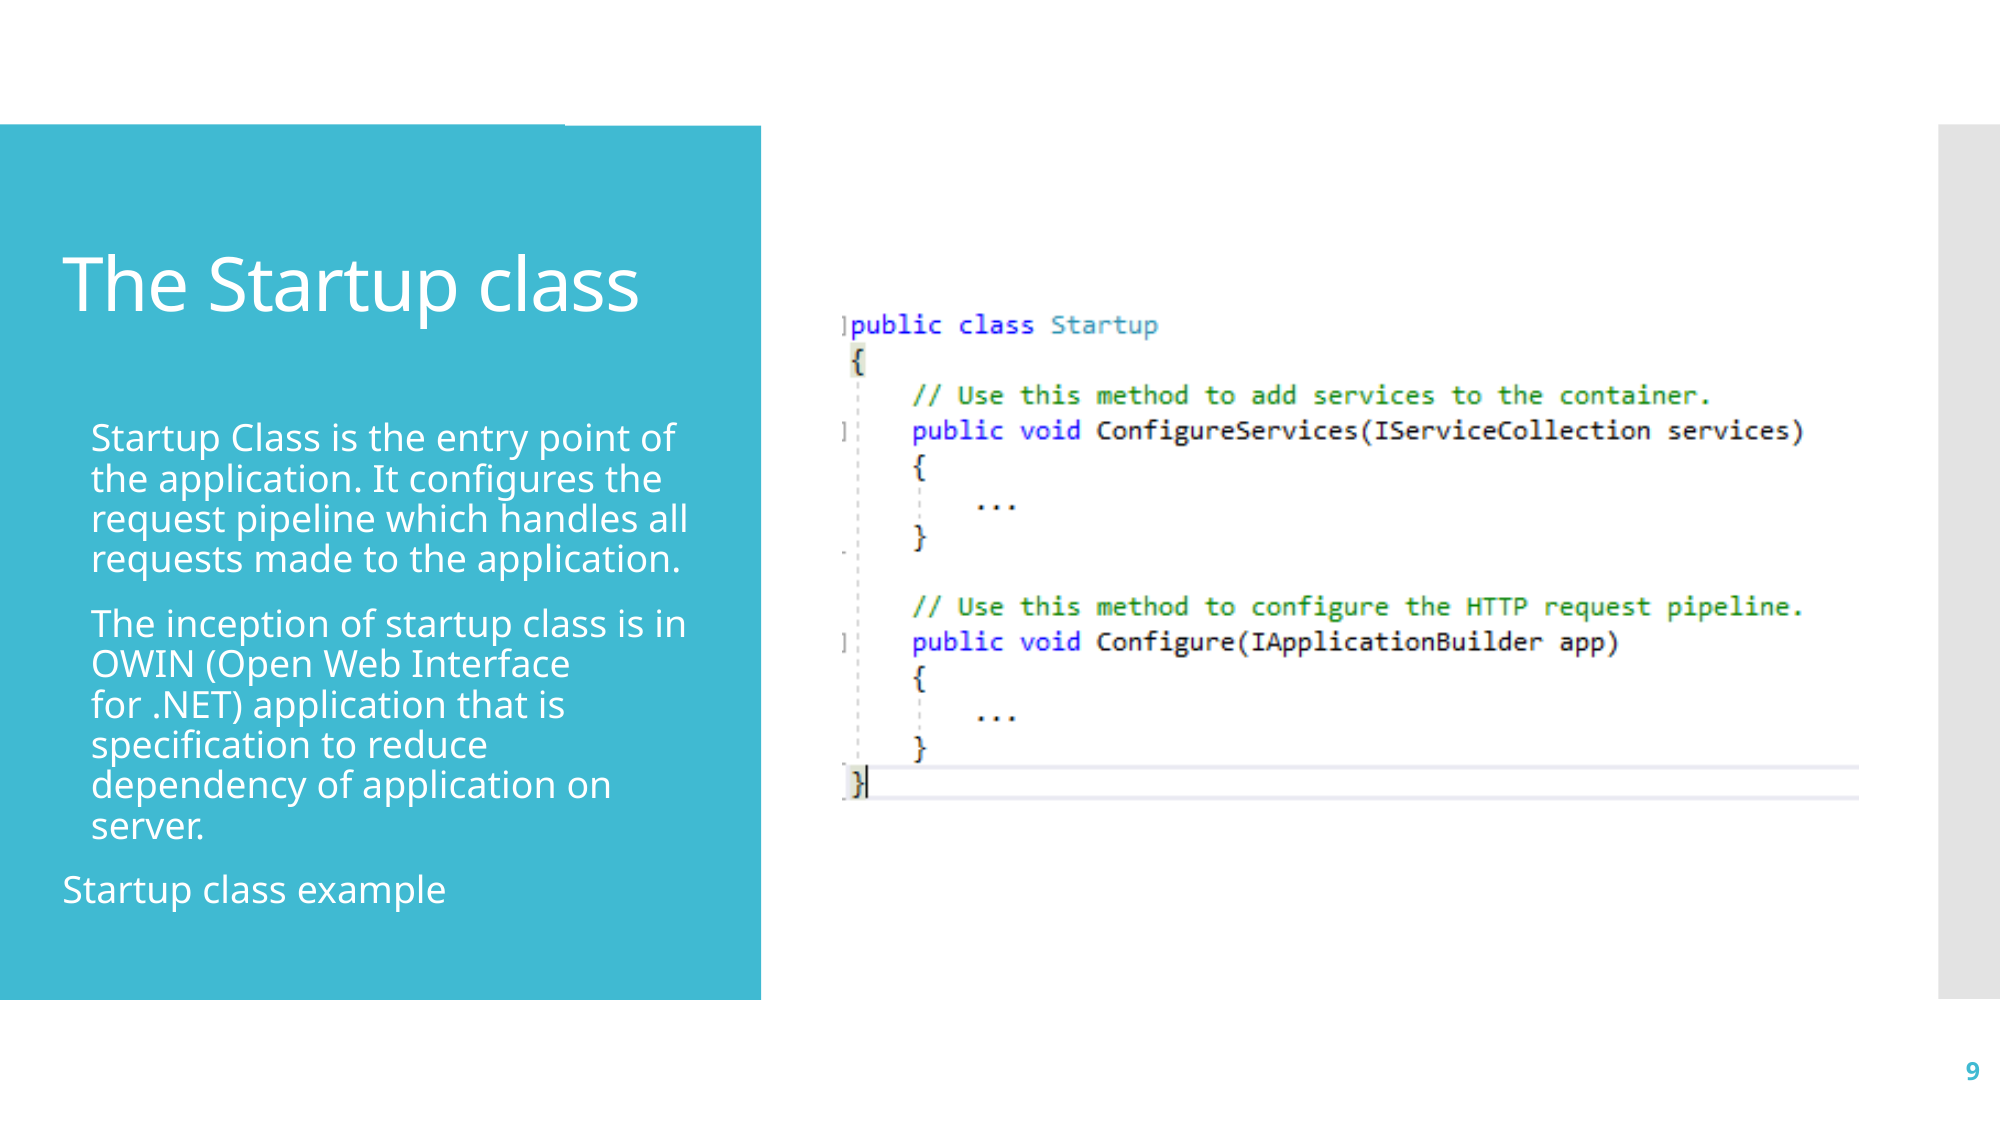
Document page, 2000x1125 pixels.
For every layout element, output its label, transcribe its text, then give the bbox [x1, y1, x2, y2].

picture [842, 309, 1859, 814]
list Startup Class is the entry point of the application. It configures the request pipeline which handles all requests made to the application. The inception of startup class is in OWIN (Open Web Interface for .NET) application that is specification to reduce dependency of application on server. Startup class example [47, 411, 707, 949]
slide_number 9 [1744, 1042, 1996, 1103]
text_box [0, 125, 762, 1001]
title The Startup class [47, 184, 707, 391]
